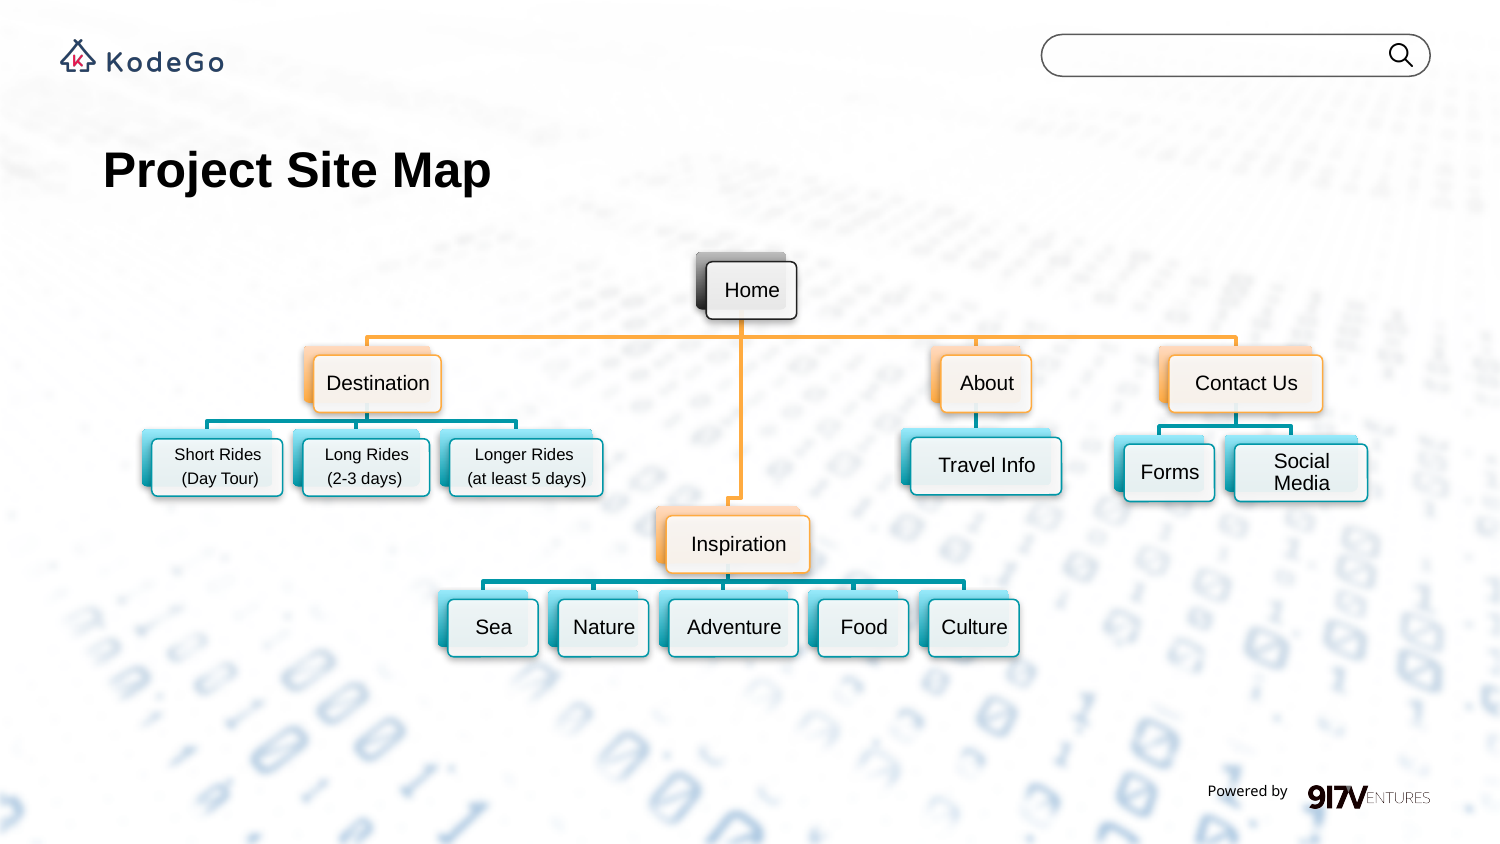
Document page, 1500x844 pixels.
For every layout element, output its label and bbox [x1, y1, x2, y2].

picture [0, 0, 1500, 844]
text_box [5, 0, 1495, 761]
